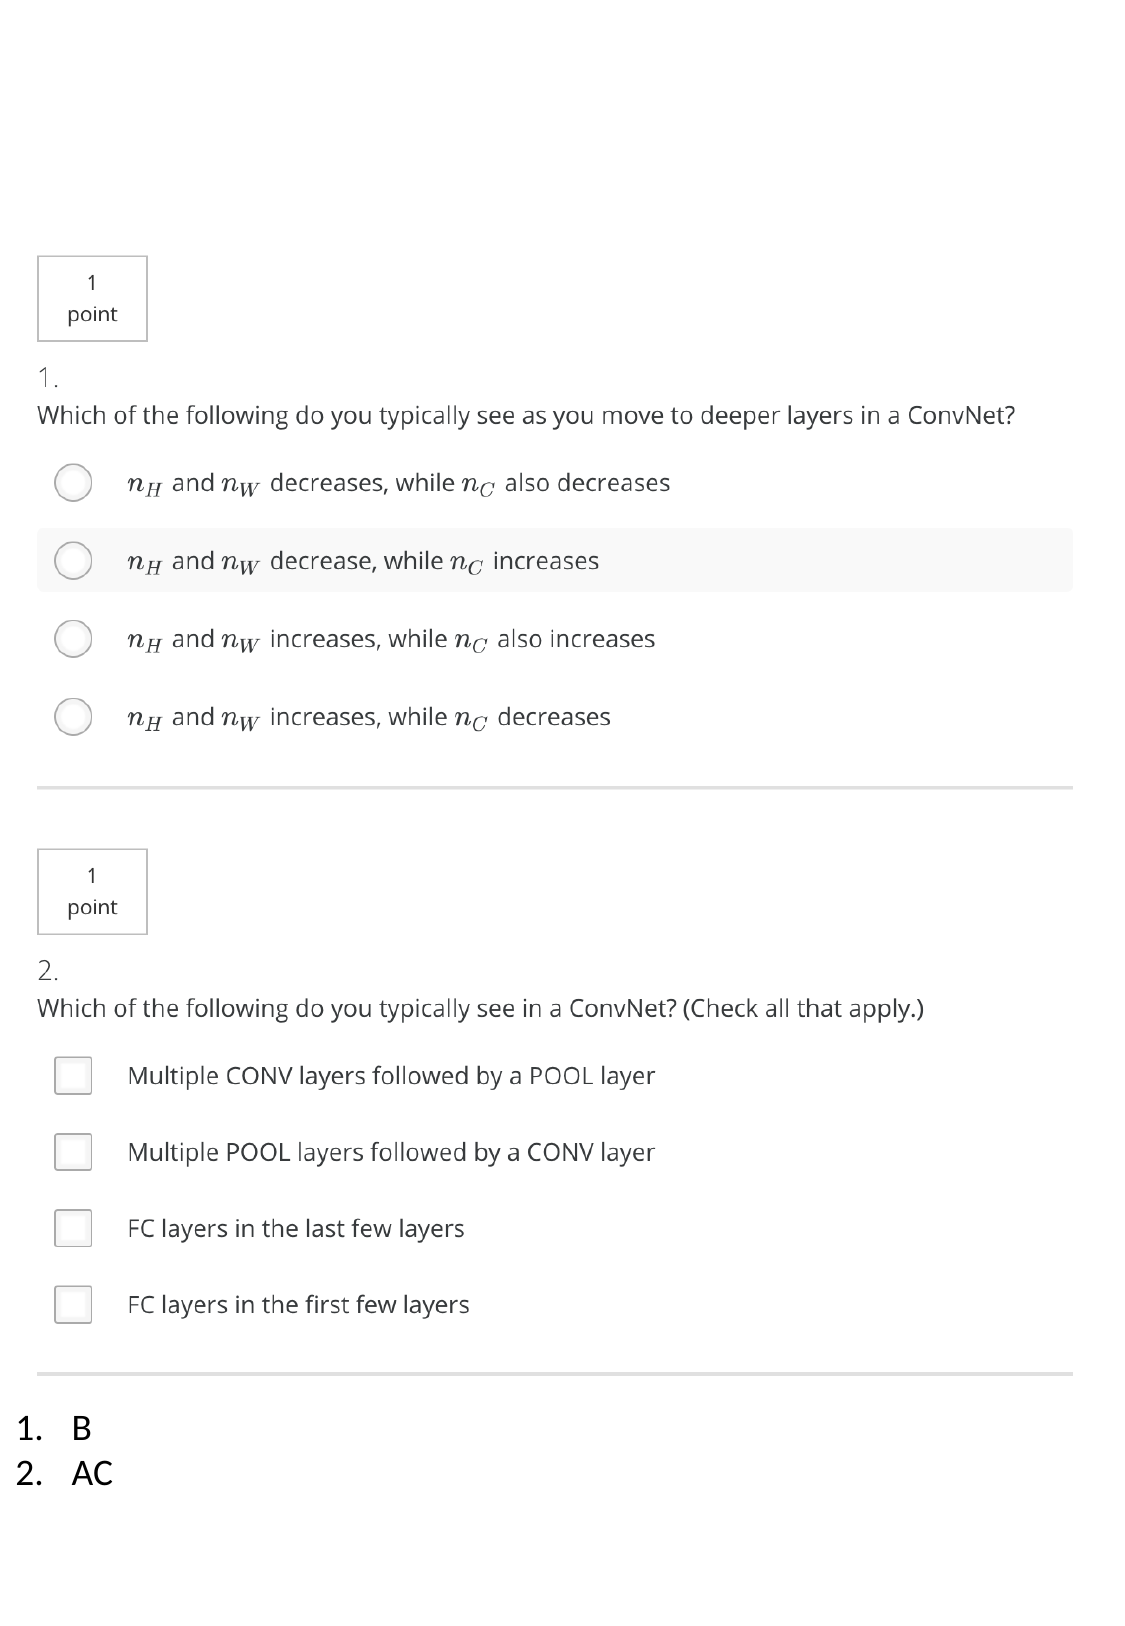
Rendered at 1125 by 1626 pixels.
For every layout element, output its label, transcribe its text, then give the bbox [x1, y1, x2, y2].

picture [0, 229, 1125, 1396]
text_box B AC [0, 1396, 129, 1501]
